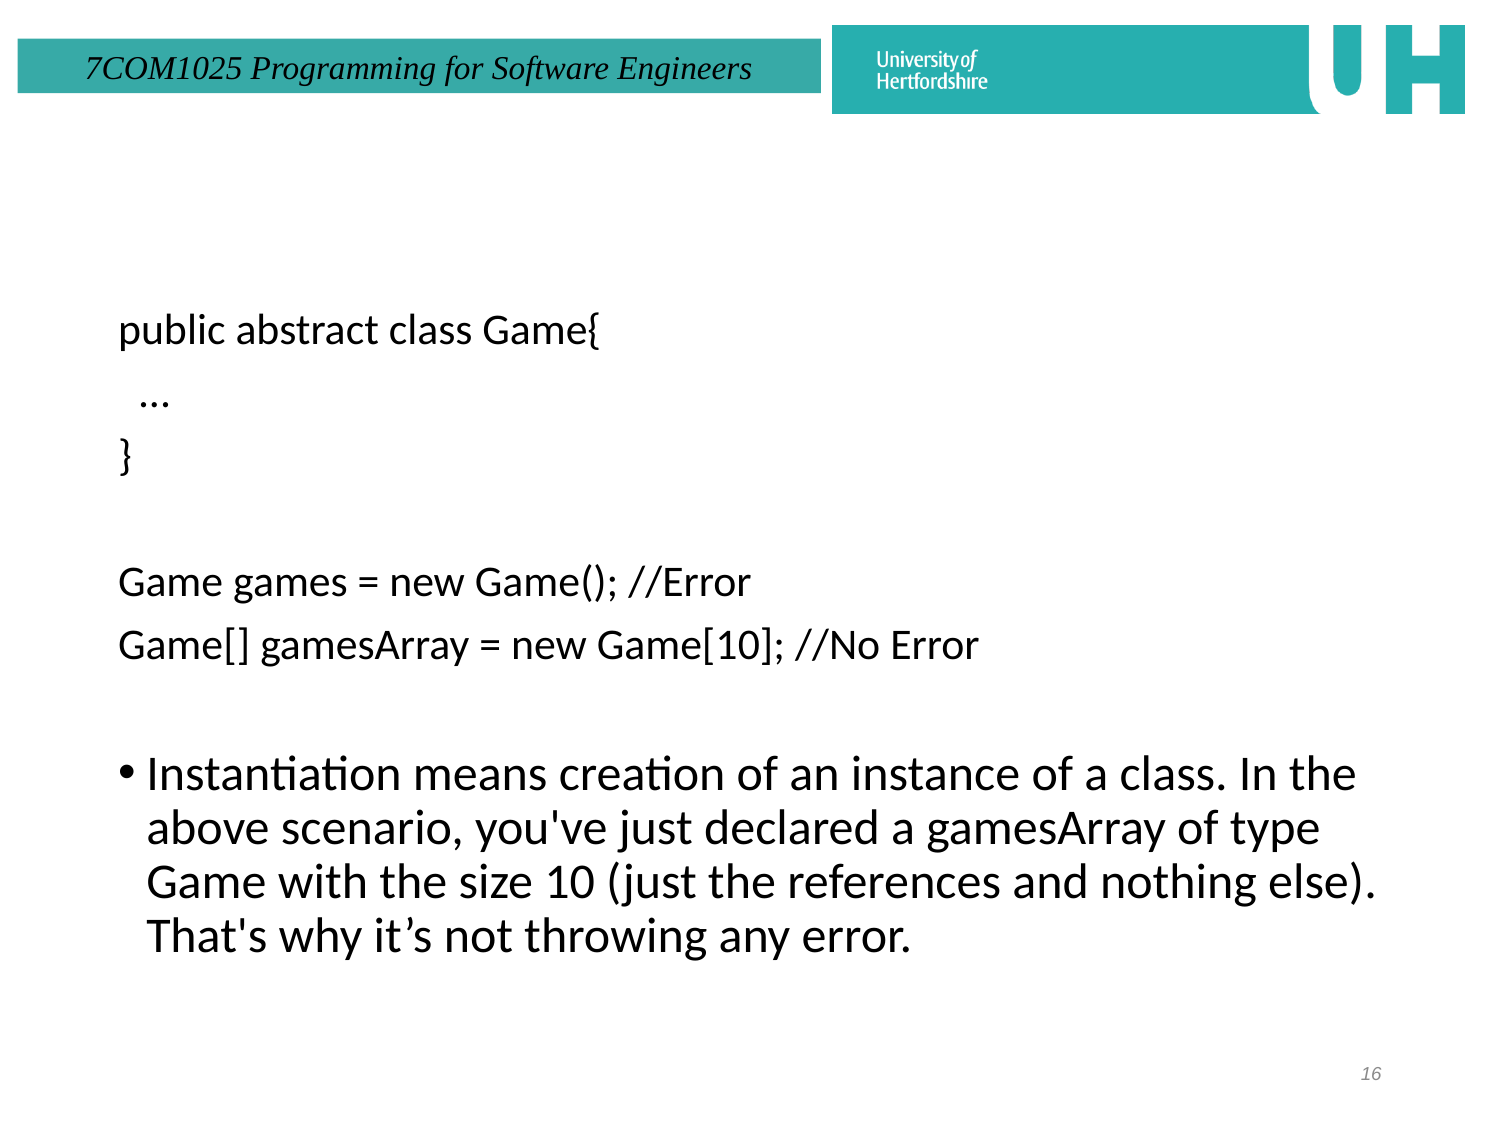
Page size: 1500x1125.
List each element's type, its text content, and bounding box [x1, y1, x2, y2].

list public abstract class Game{ ... } Game games = new Game(); //Error Game[] gamesArray = new Game[10]; //No Error Instantiation means creation of an instance of a class. In the above scenario, you've just declared a gamesArray of type Game with the size 10 (just the references and nothing else). That's why it’s not throwing any error. [103, 299, 1397, 1014]
slide_number 16 [1059, 1042, 1397, 1103]
picture [832, 25, 1465, 114]
